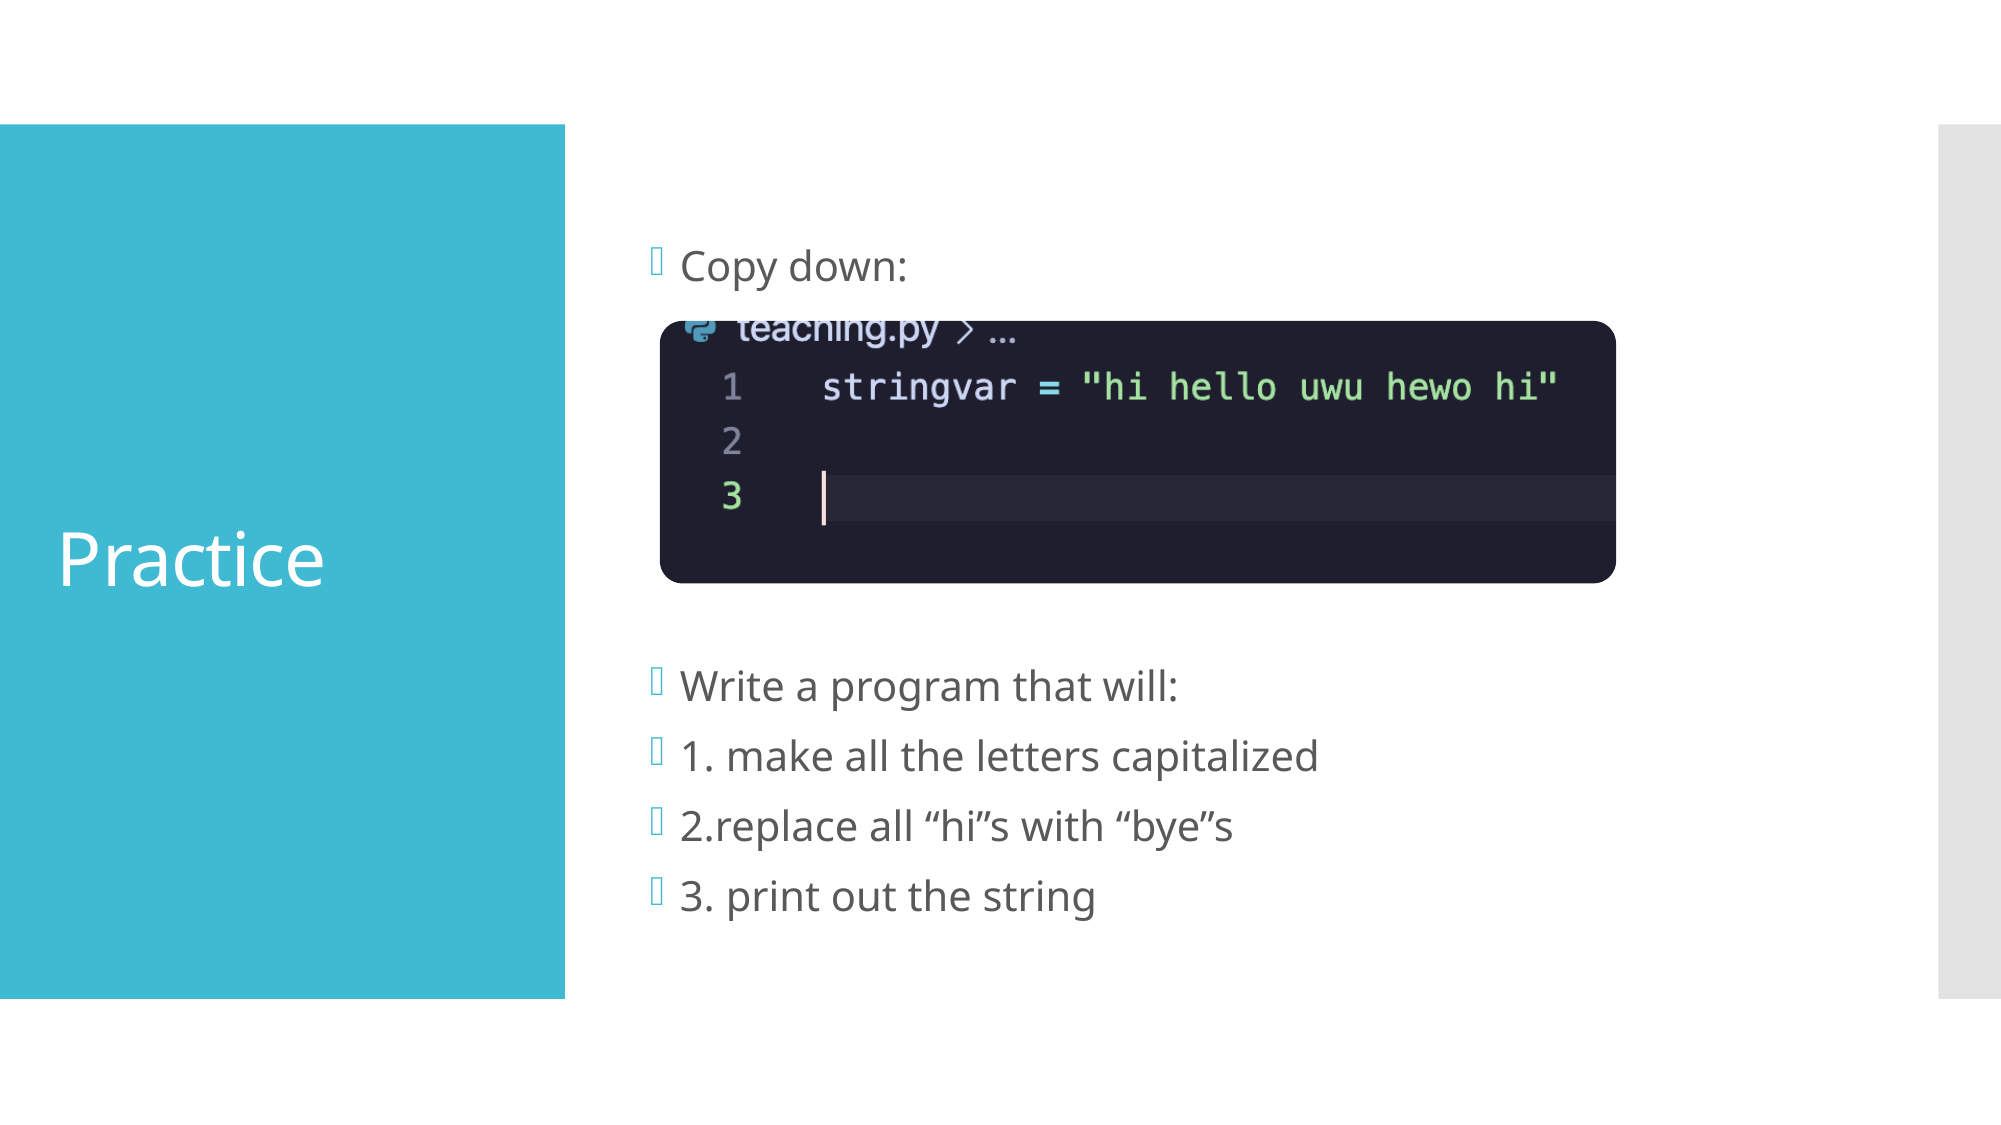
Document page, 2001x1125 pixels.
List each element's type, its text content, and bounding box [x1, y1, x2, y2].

list Copy down: Write a program that will: 1. make all the letters capitalized 2.replace all “hi”s with “bye”s 3. print out the string [634, 163, 1835, 1004]
title Practice [41, 184, 525, 940]
picture [659, 320, 1617, 584]
